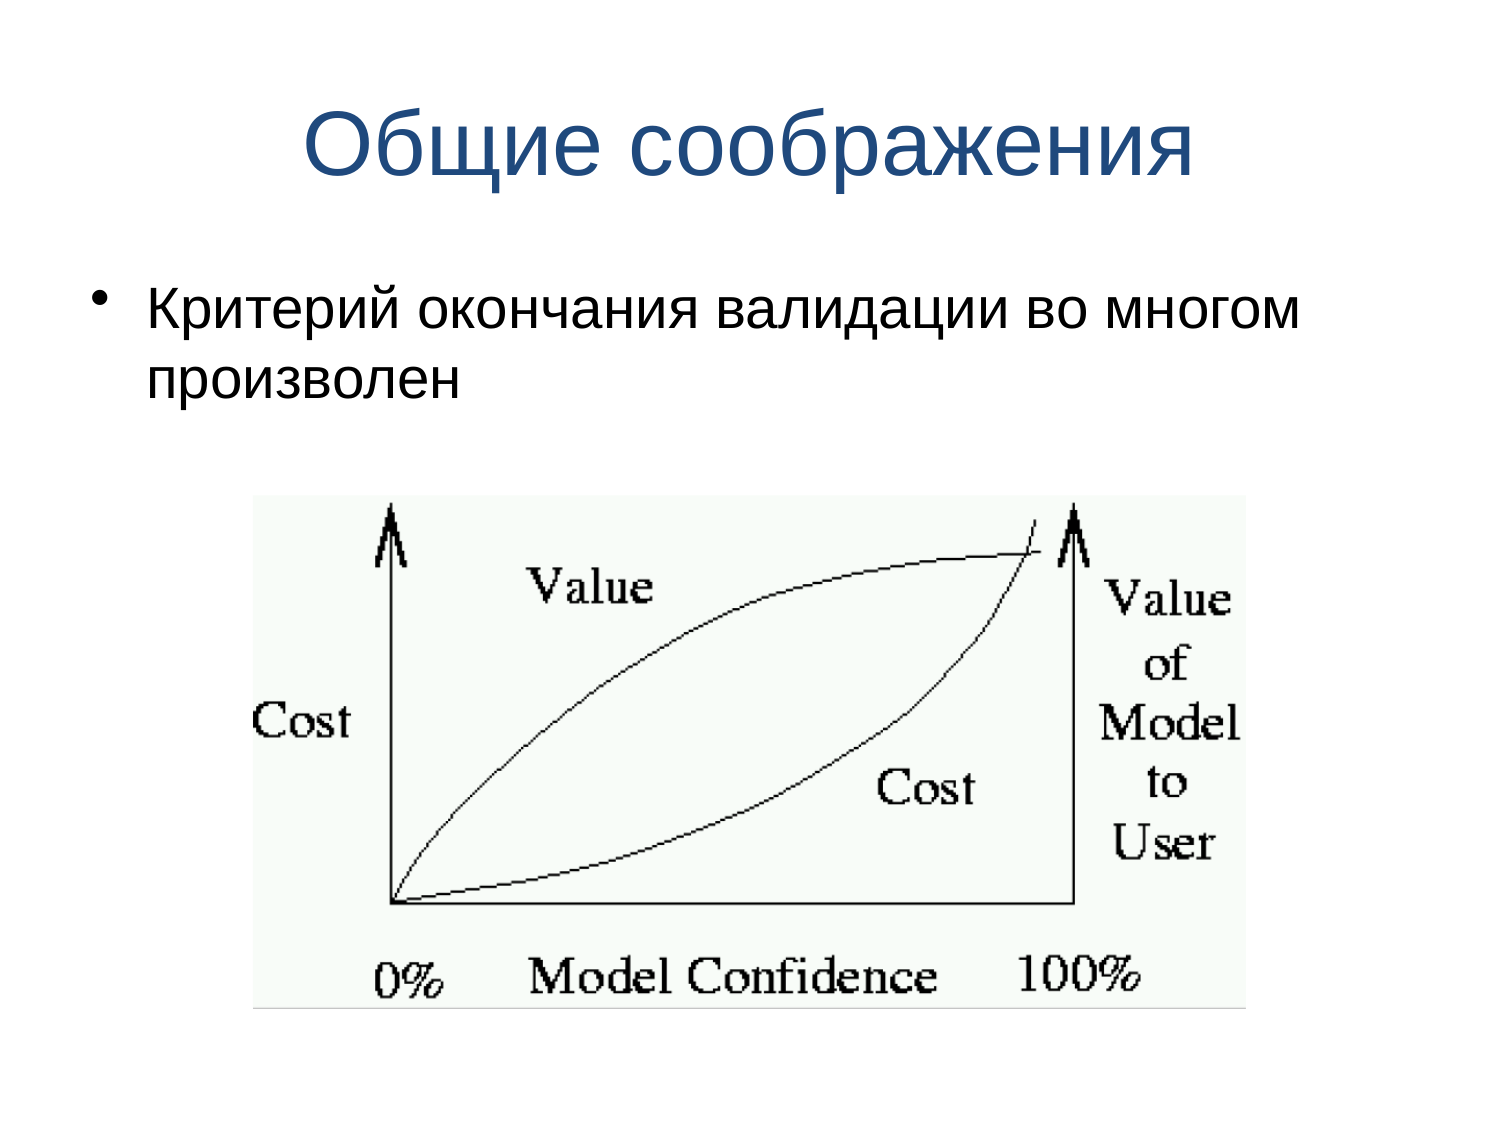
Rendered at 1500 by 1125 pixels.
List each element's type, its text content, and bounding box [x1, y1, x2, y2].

picture [228, 487, 1272, 1010]
title Общие соображения [75, 45, 1425, 233]
list Критерий окончания валидации во многом произволен [75, 262, 1425, 1005]
